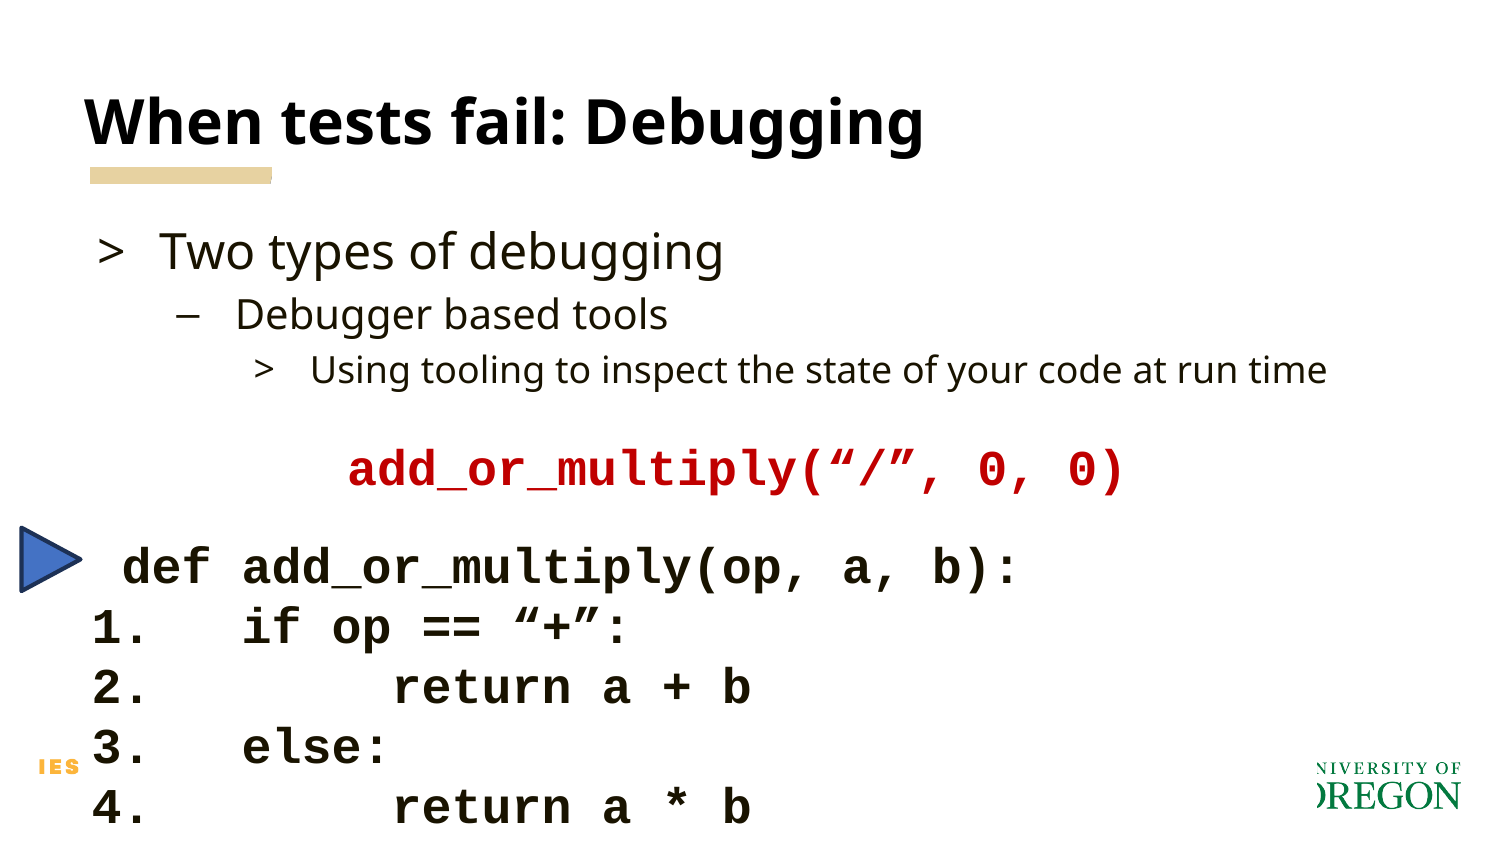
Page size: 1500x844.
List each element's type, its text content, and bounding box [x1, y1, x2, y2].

title When tests fail: Debugging [73, 76, 1419, 168]
picture [1317, 757, 1461, 814]
picture [90, 168, 272, 184]
text_box add_or_multiply(“/”, 0, 0) [332, 428, 1282, 504]
picture [39, 739, 80, 813]
text_box def add_or_multiply(op, a, b): 1. if op == “+”: 2. return a + b 3. else: 4. return a * b [80, 527, 1317, 838]
text_box [19, 525, 83, 593]
list Two types of debugging Debugger based tools Using tooling to inspect the state of your code at run time [73, 214, 1479, 683]
